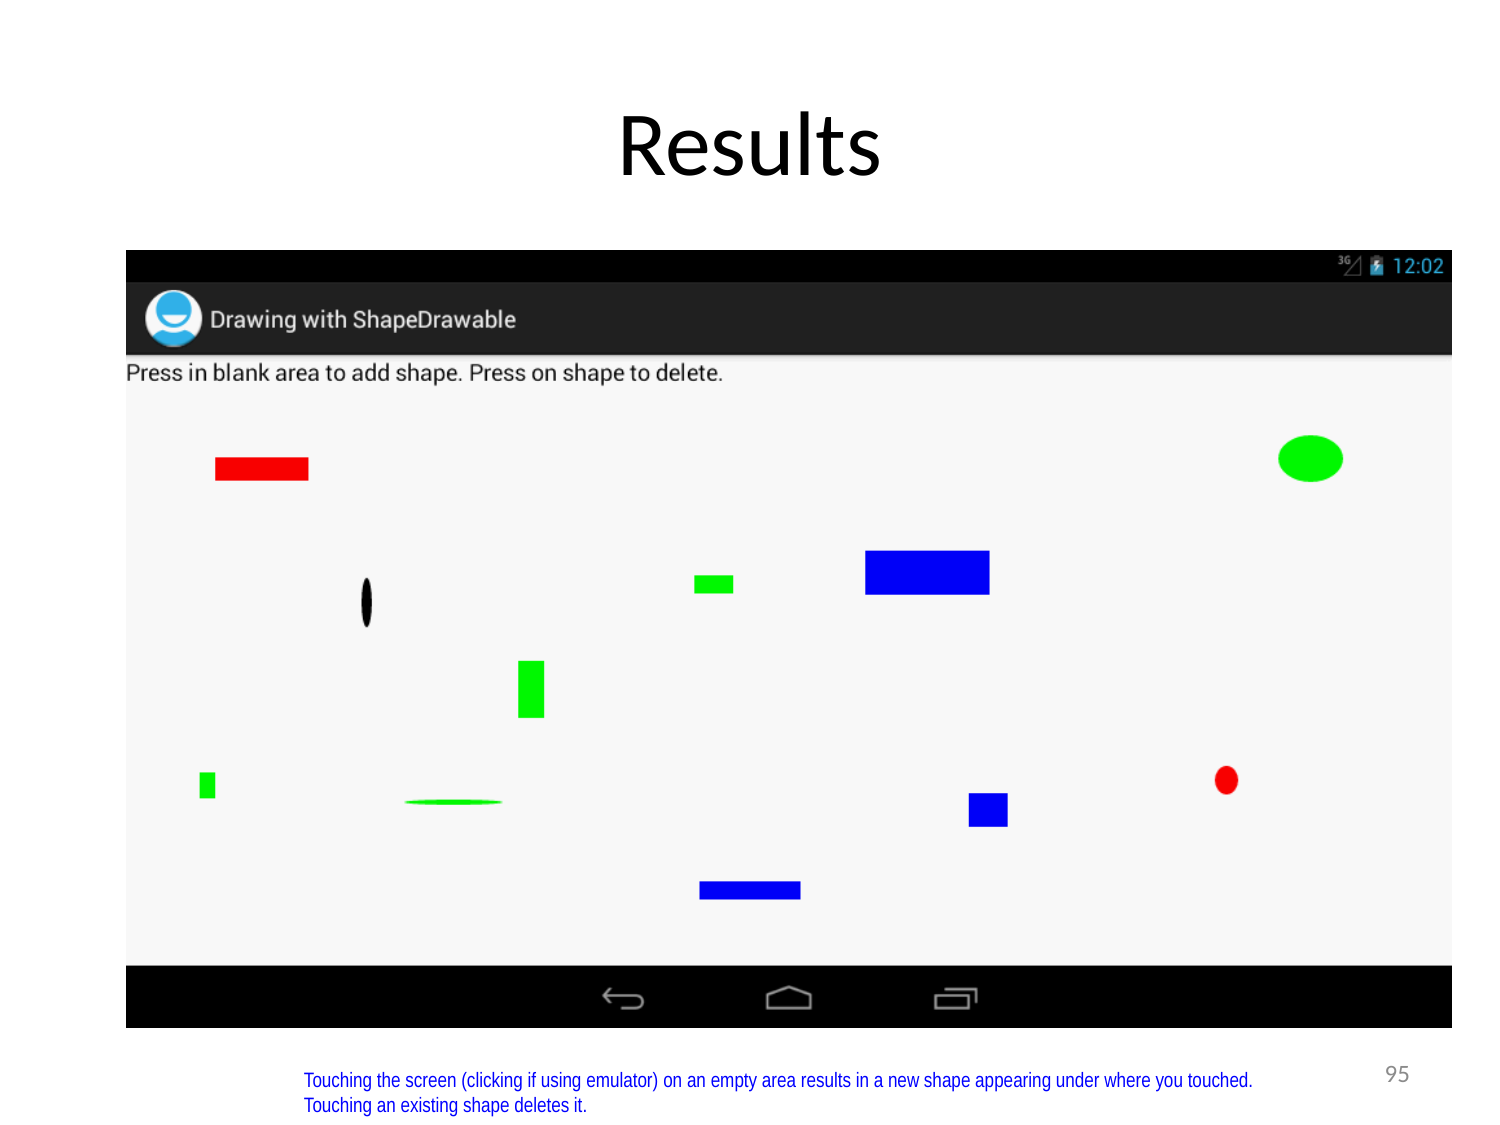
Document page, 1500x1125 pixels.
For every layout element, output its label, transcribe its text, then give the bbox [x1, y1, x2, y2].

text_box Touching the screen (clicking if using emulator) on an empty area results in a new shape appearing under where you touched. Touching an existing shape deletes it. [289, 1059, 1316, 1124]
title Results [75, 45, 1425, 233]
slide_number 95 [1074, 1042, 1425, 1103]
picture [125, 250, 1453, 1028]
